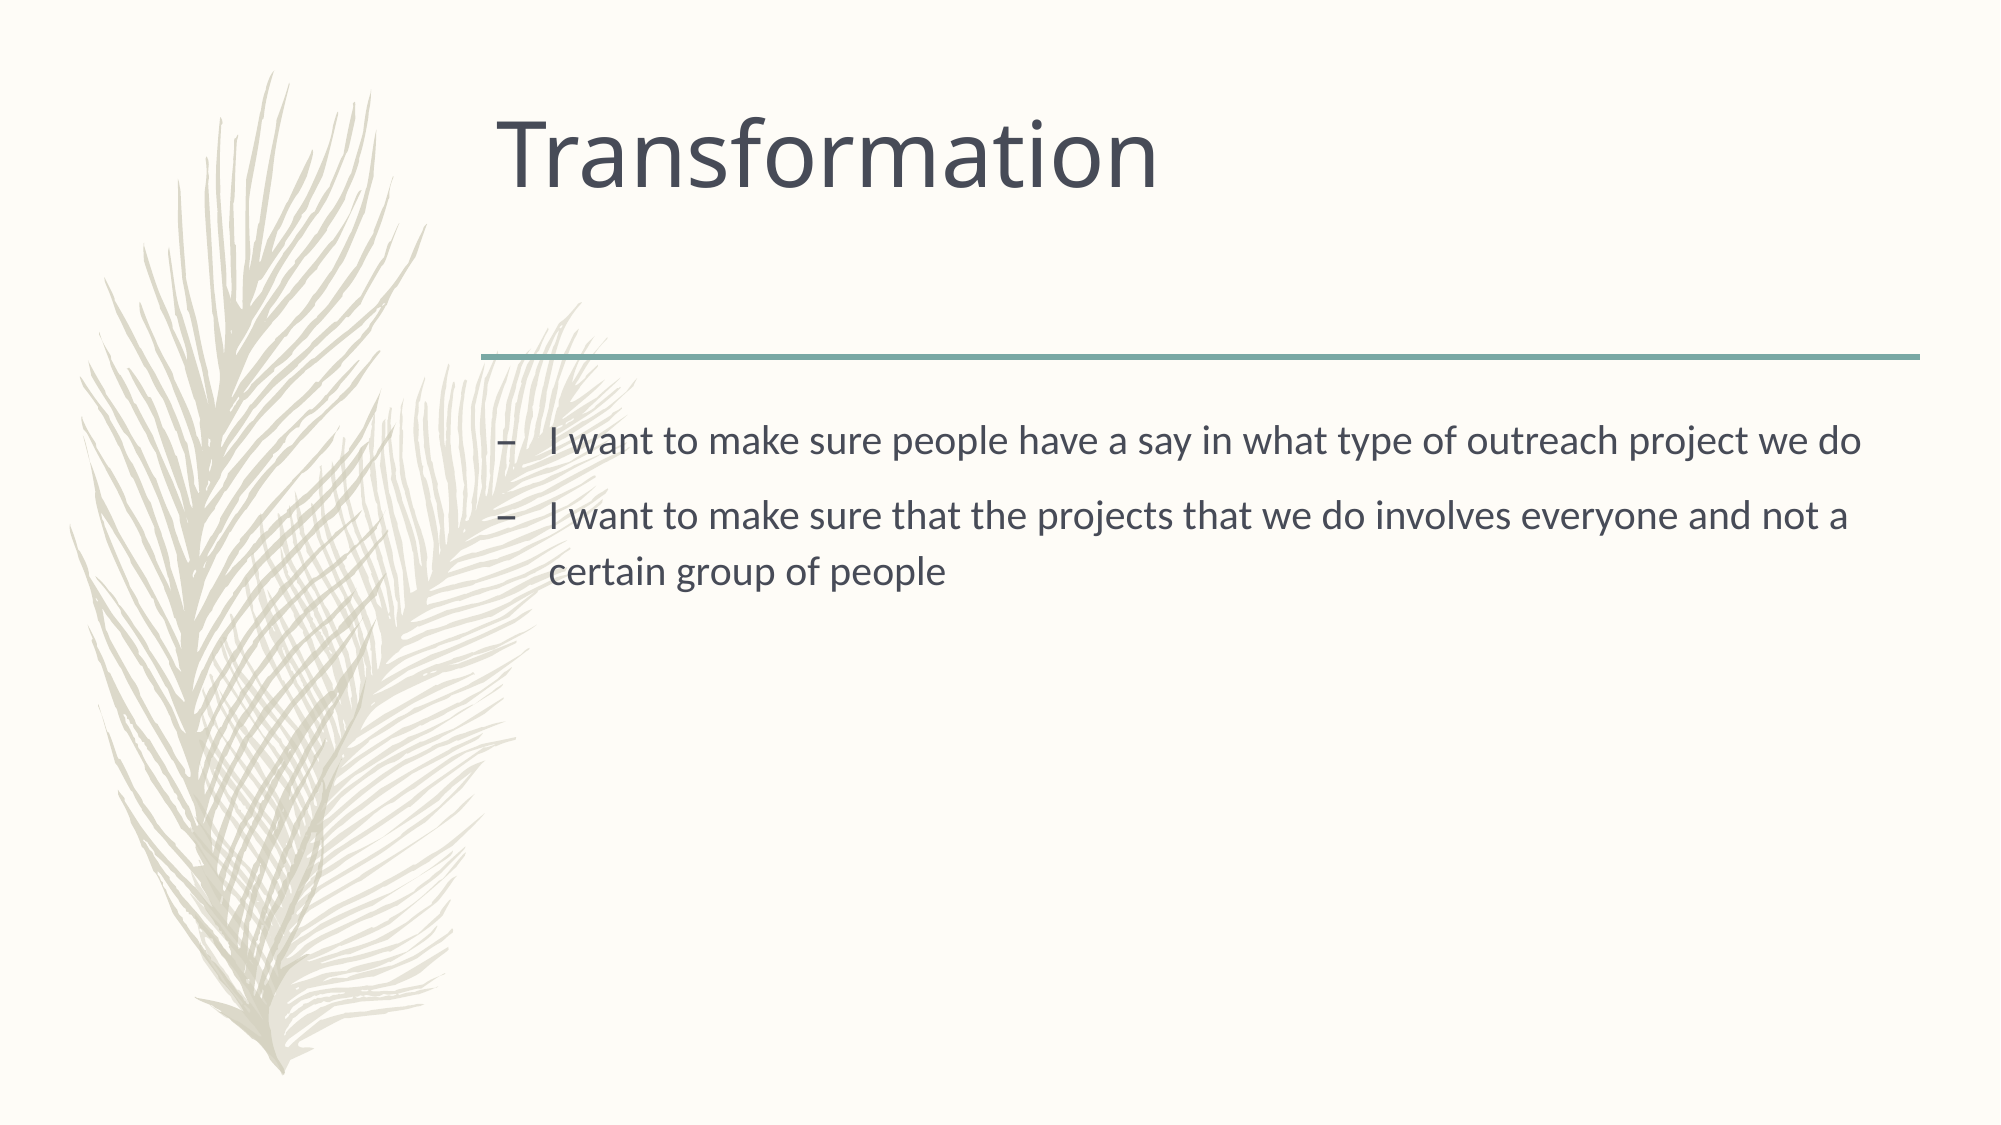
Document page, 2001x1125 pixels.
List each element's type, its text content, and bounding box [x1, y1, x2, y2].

title Transformation [481, 93, 1920, 350]
list I want to make sure people have a say in what type of outreach project we do I want to make sure that the projects that we do involves everyone and not a certain group of people [481, 399, 1920, 999]
